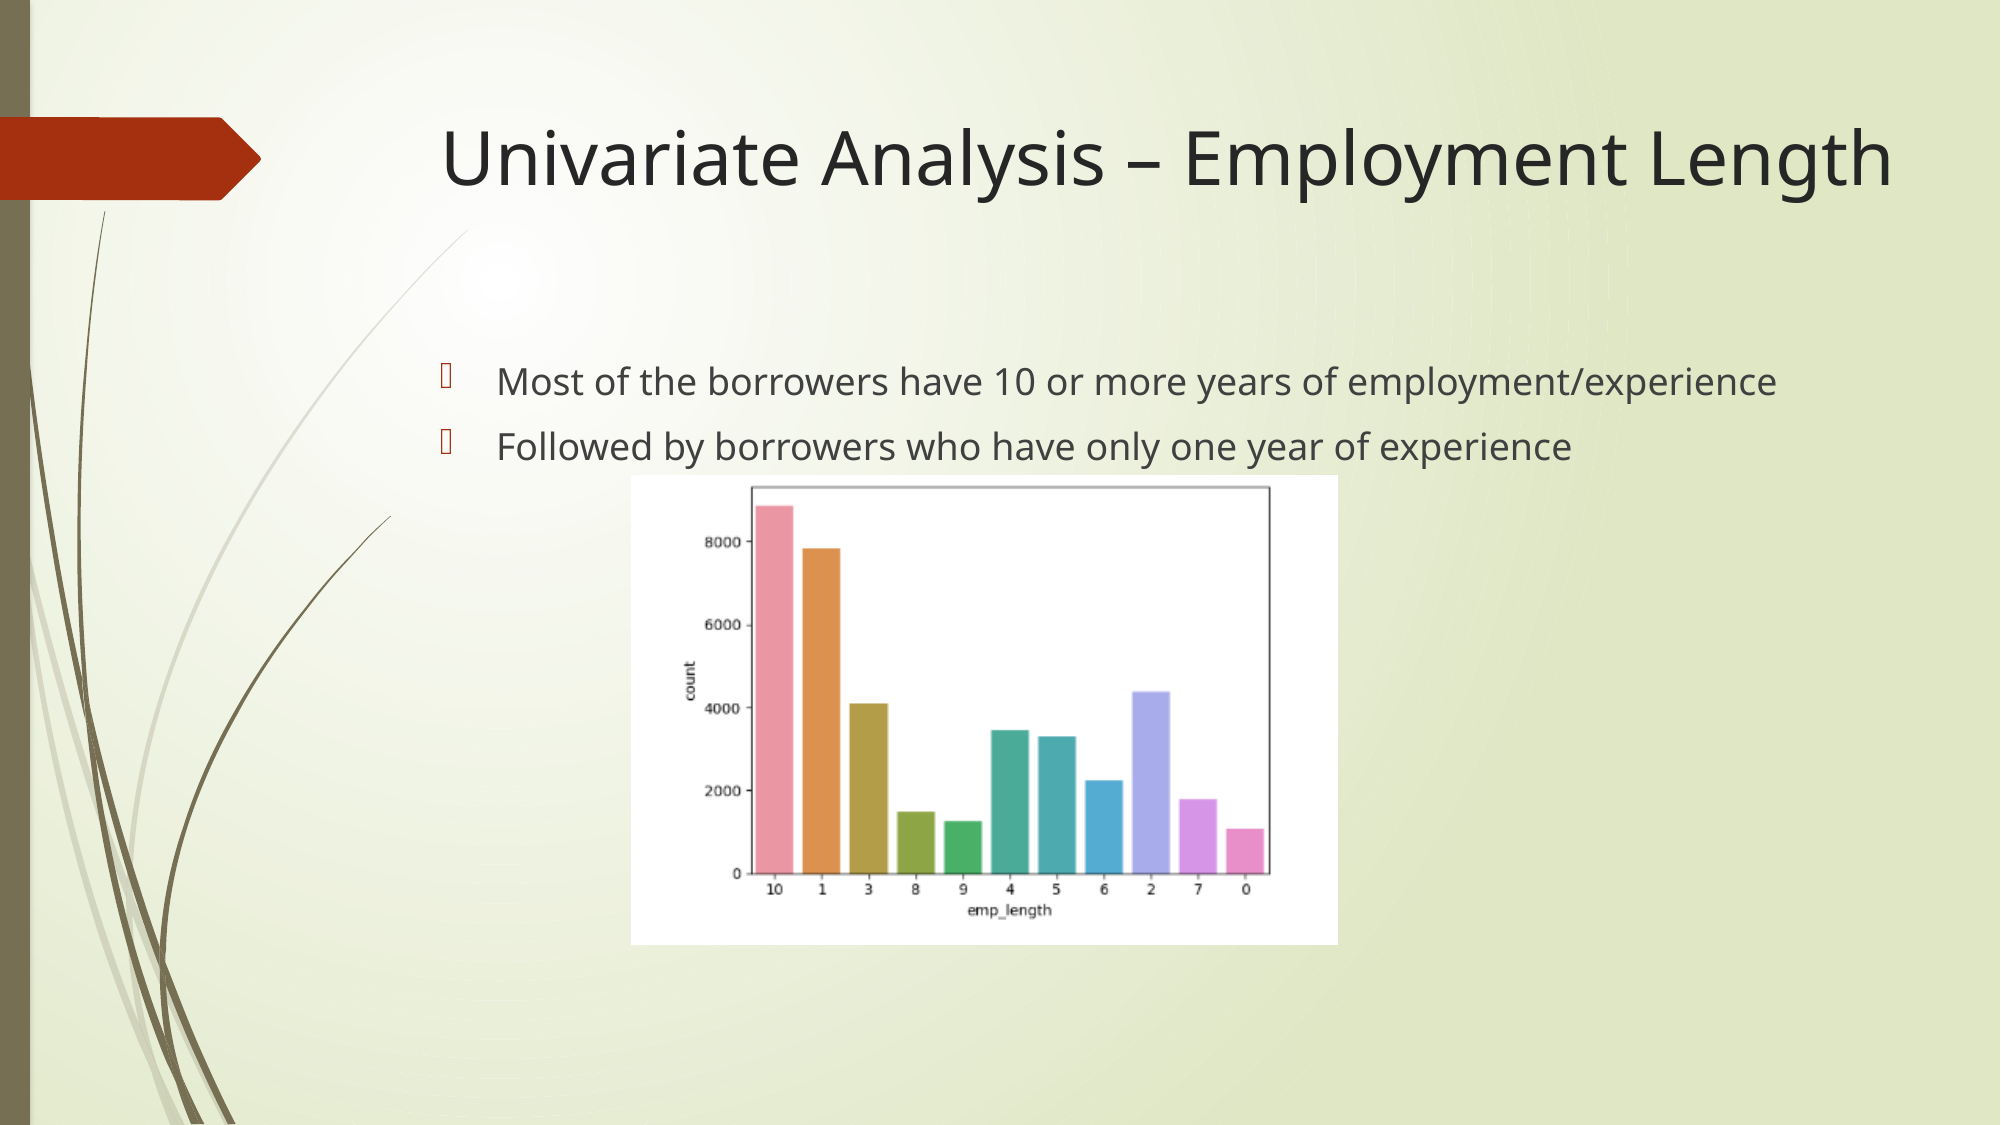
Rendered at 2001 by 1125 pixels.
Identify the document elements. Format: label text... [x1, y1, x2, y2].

picture [630, 475, 1338, 945]
list Most of the borrowers have 10 or more years of employment/experience Followed by borrowers who have only one year of experience [424, 350, 1888, 970]
title Univariate Analysis – Employment Length [425, 102, 1948, 313]
